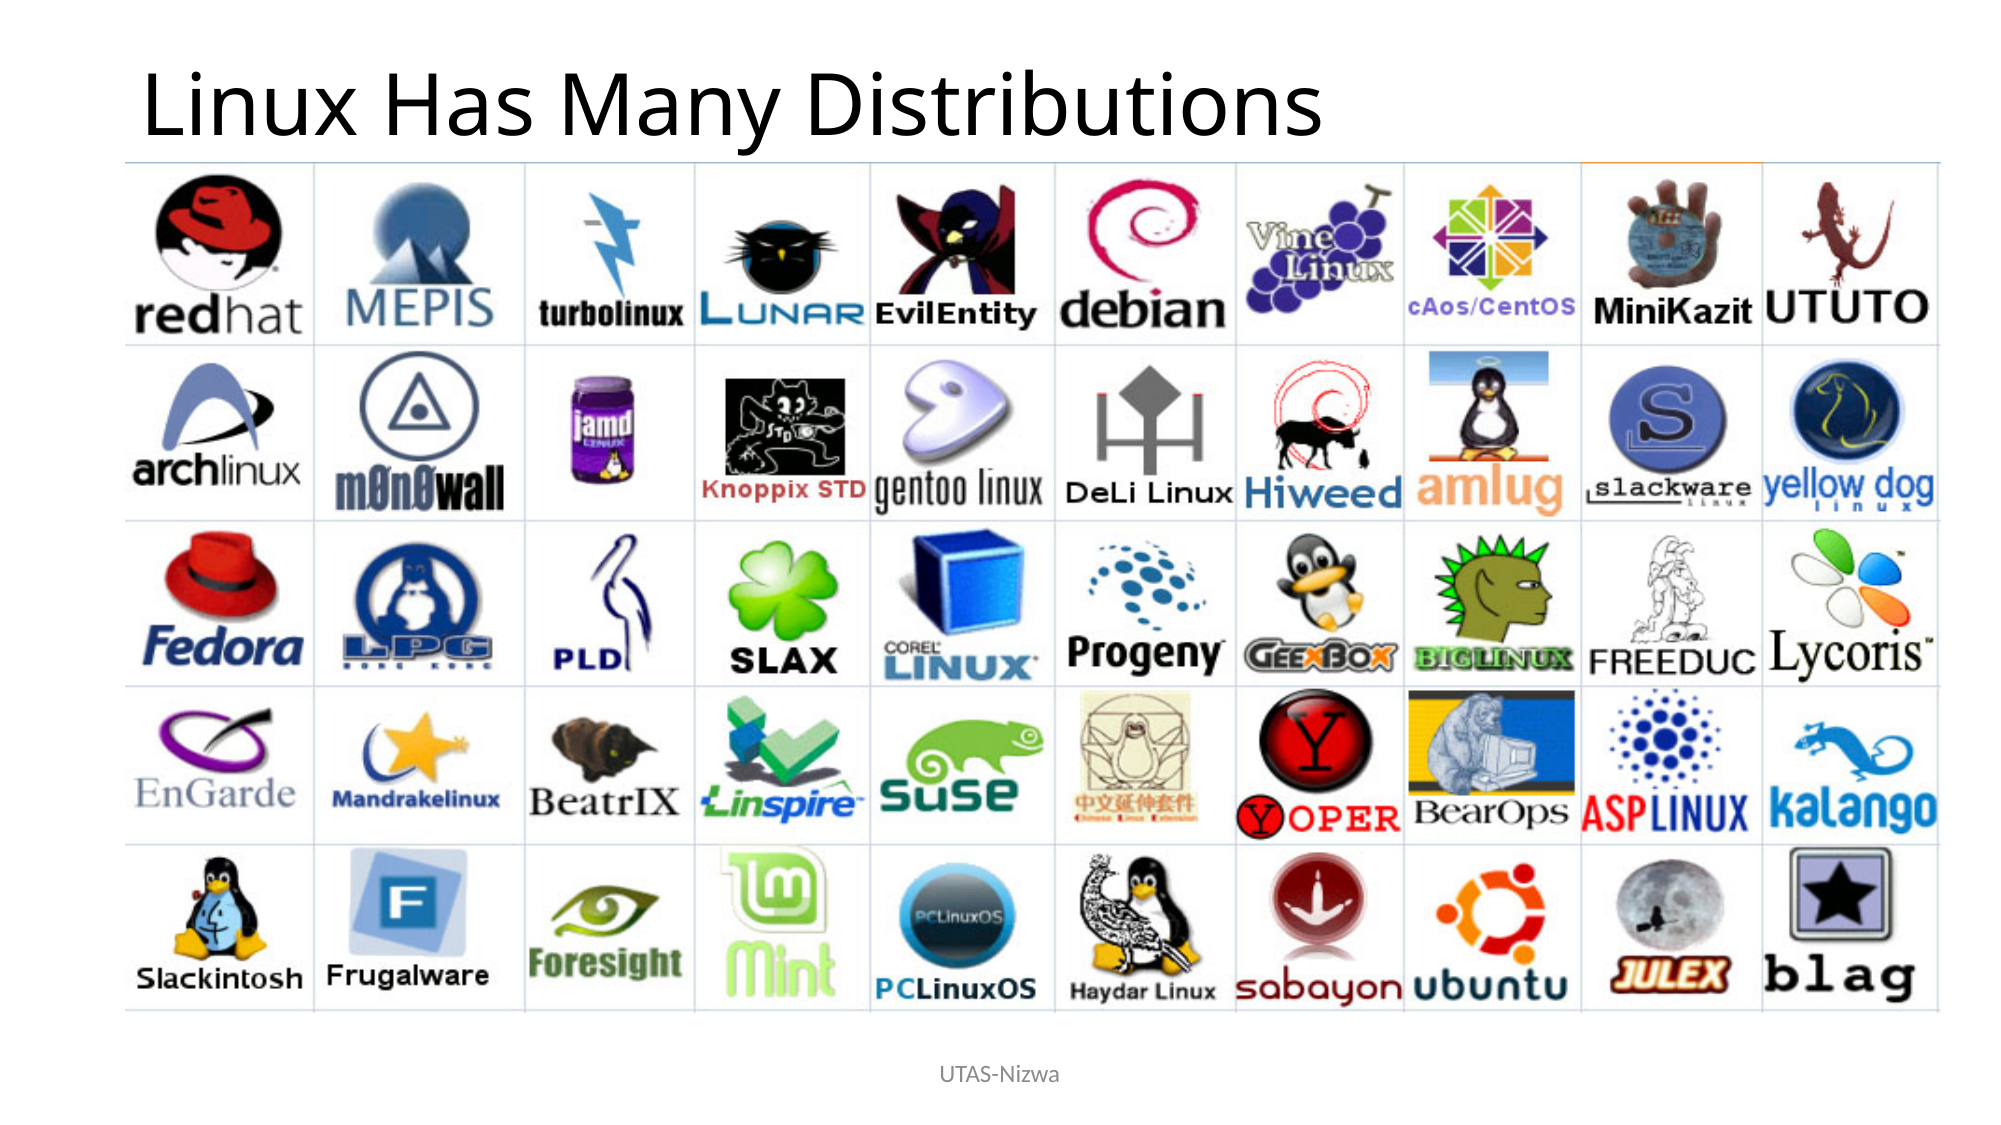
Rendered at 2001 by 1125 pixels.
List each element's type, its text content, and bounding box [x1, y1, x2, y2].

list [125, 162, 1941, 1013]
footer UTAS-Nizwa [662, 1042, 1338, 1103]
title Linux Has Many Distributions [125, 53, 1851, 162]
